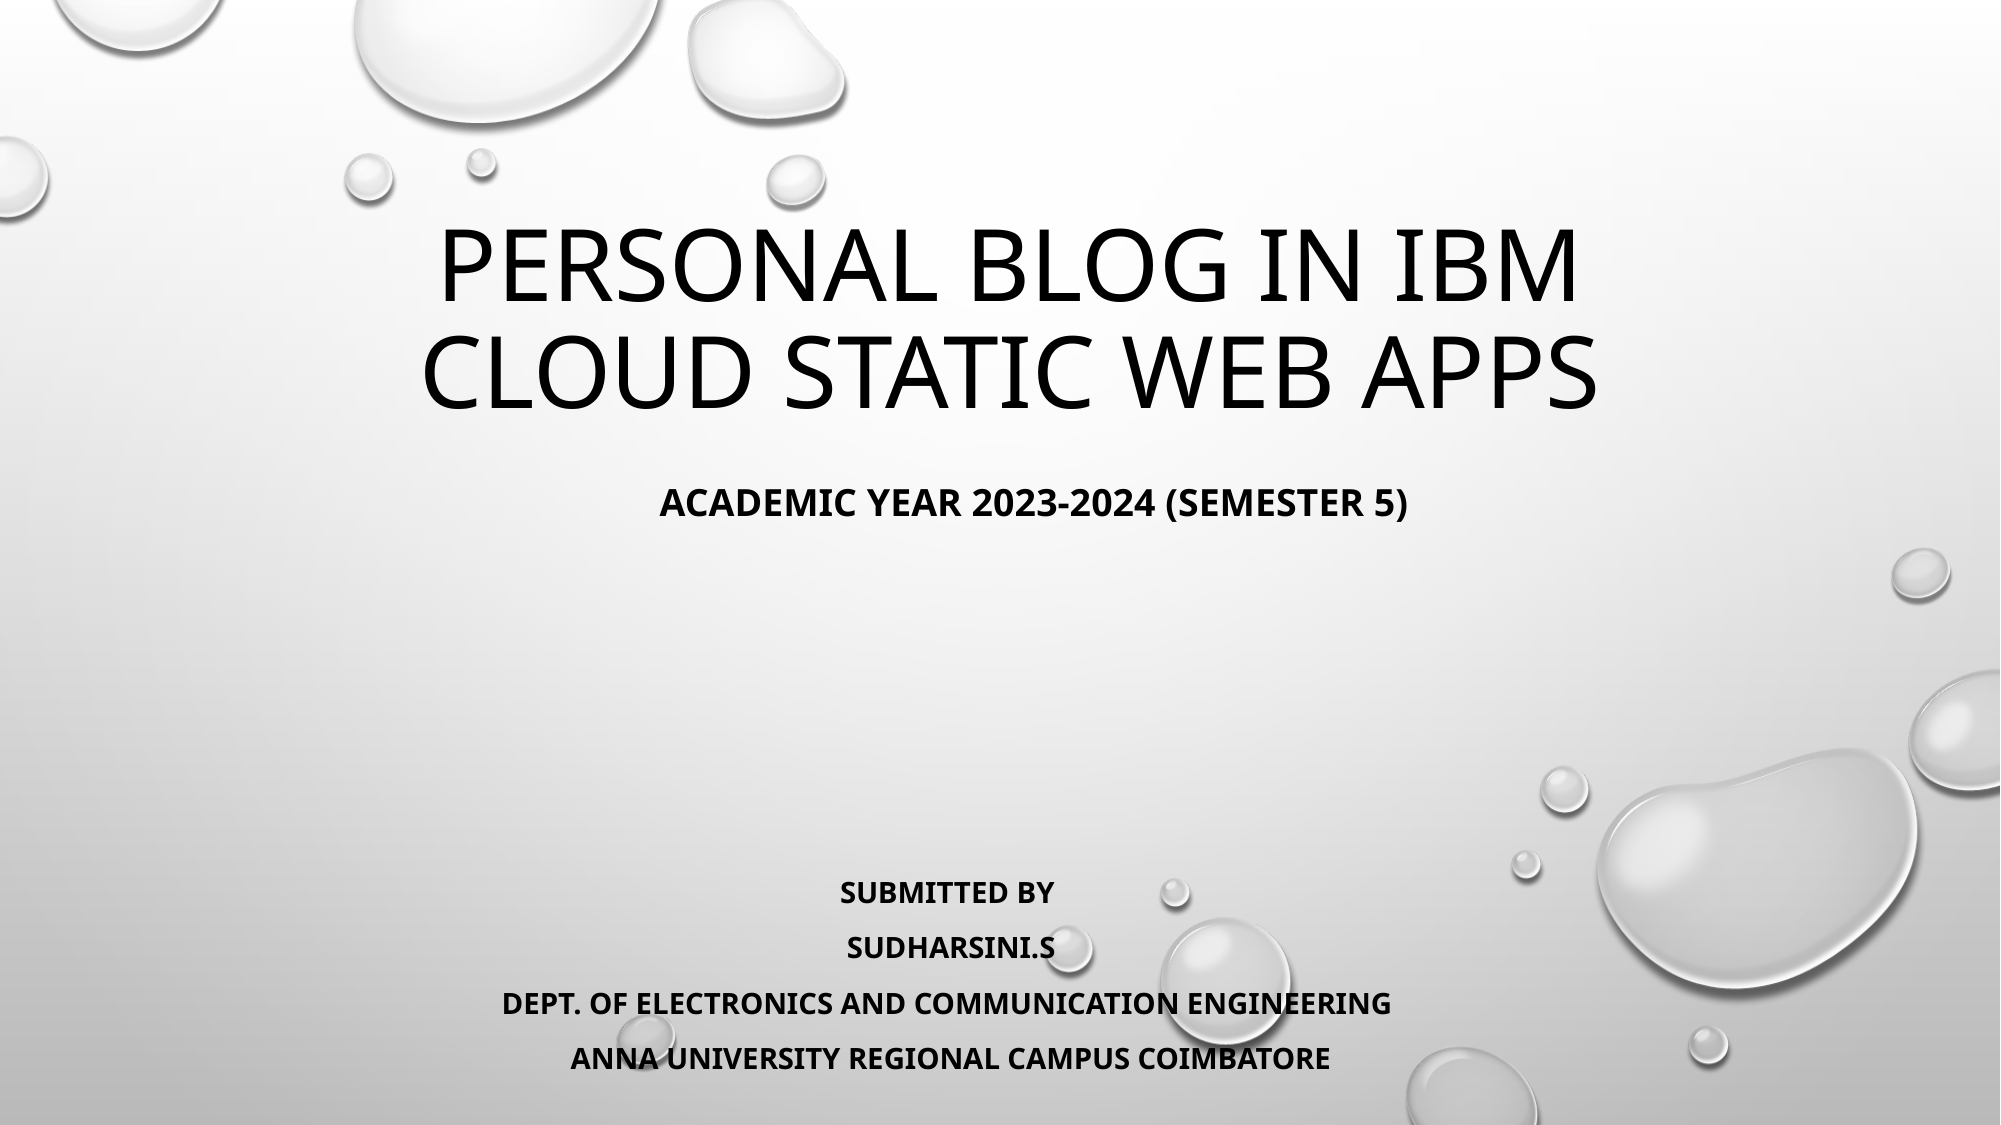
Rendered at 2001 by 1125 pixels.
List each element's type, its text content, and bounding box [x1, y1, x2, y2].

picture [0, 0, 2000, 1125]
title Personal blog in IBM Cloud static web apps [297, 26, 1724, 438]
subtitle Submitted By Sudharsini.s Dept. of Electronics and Communication Engineering Anna University Regional Campus Coimbatore [238, 859, 1664, 1085]
text_box ACADEMIC YEAR 2023-2024 (SEMESTER 5) [644, 471, 1461, 532]
